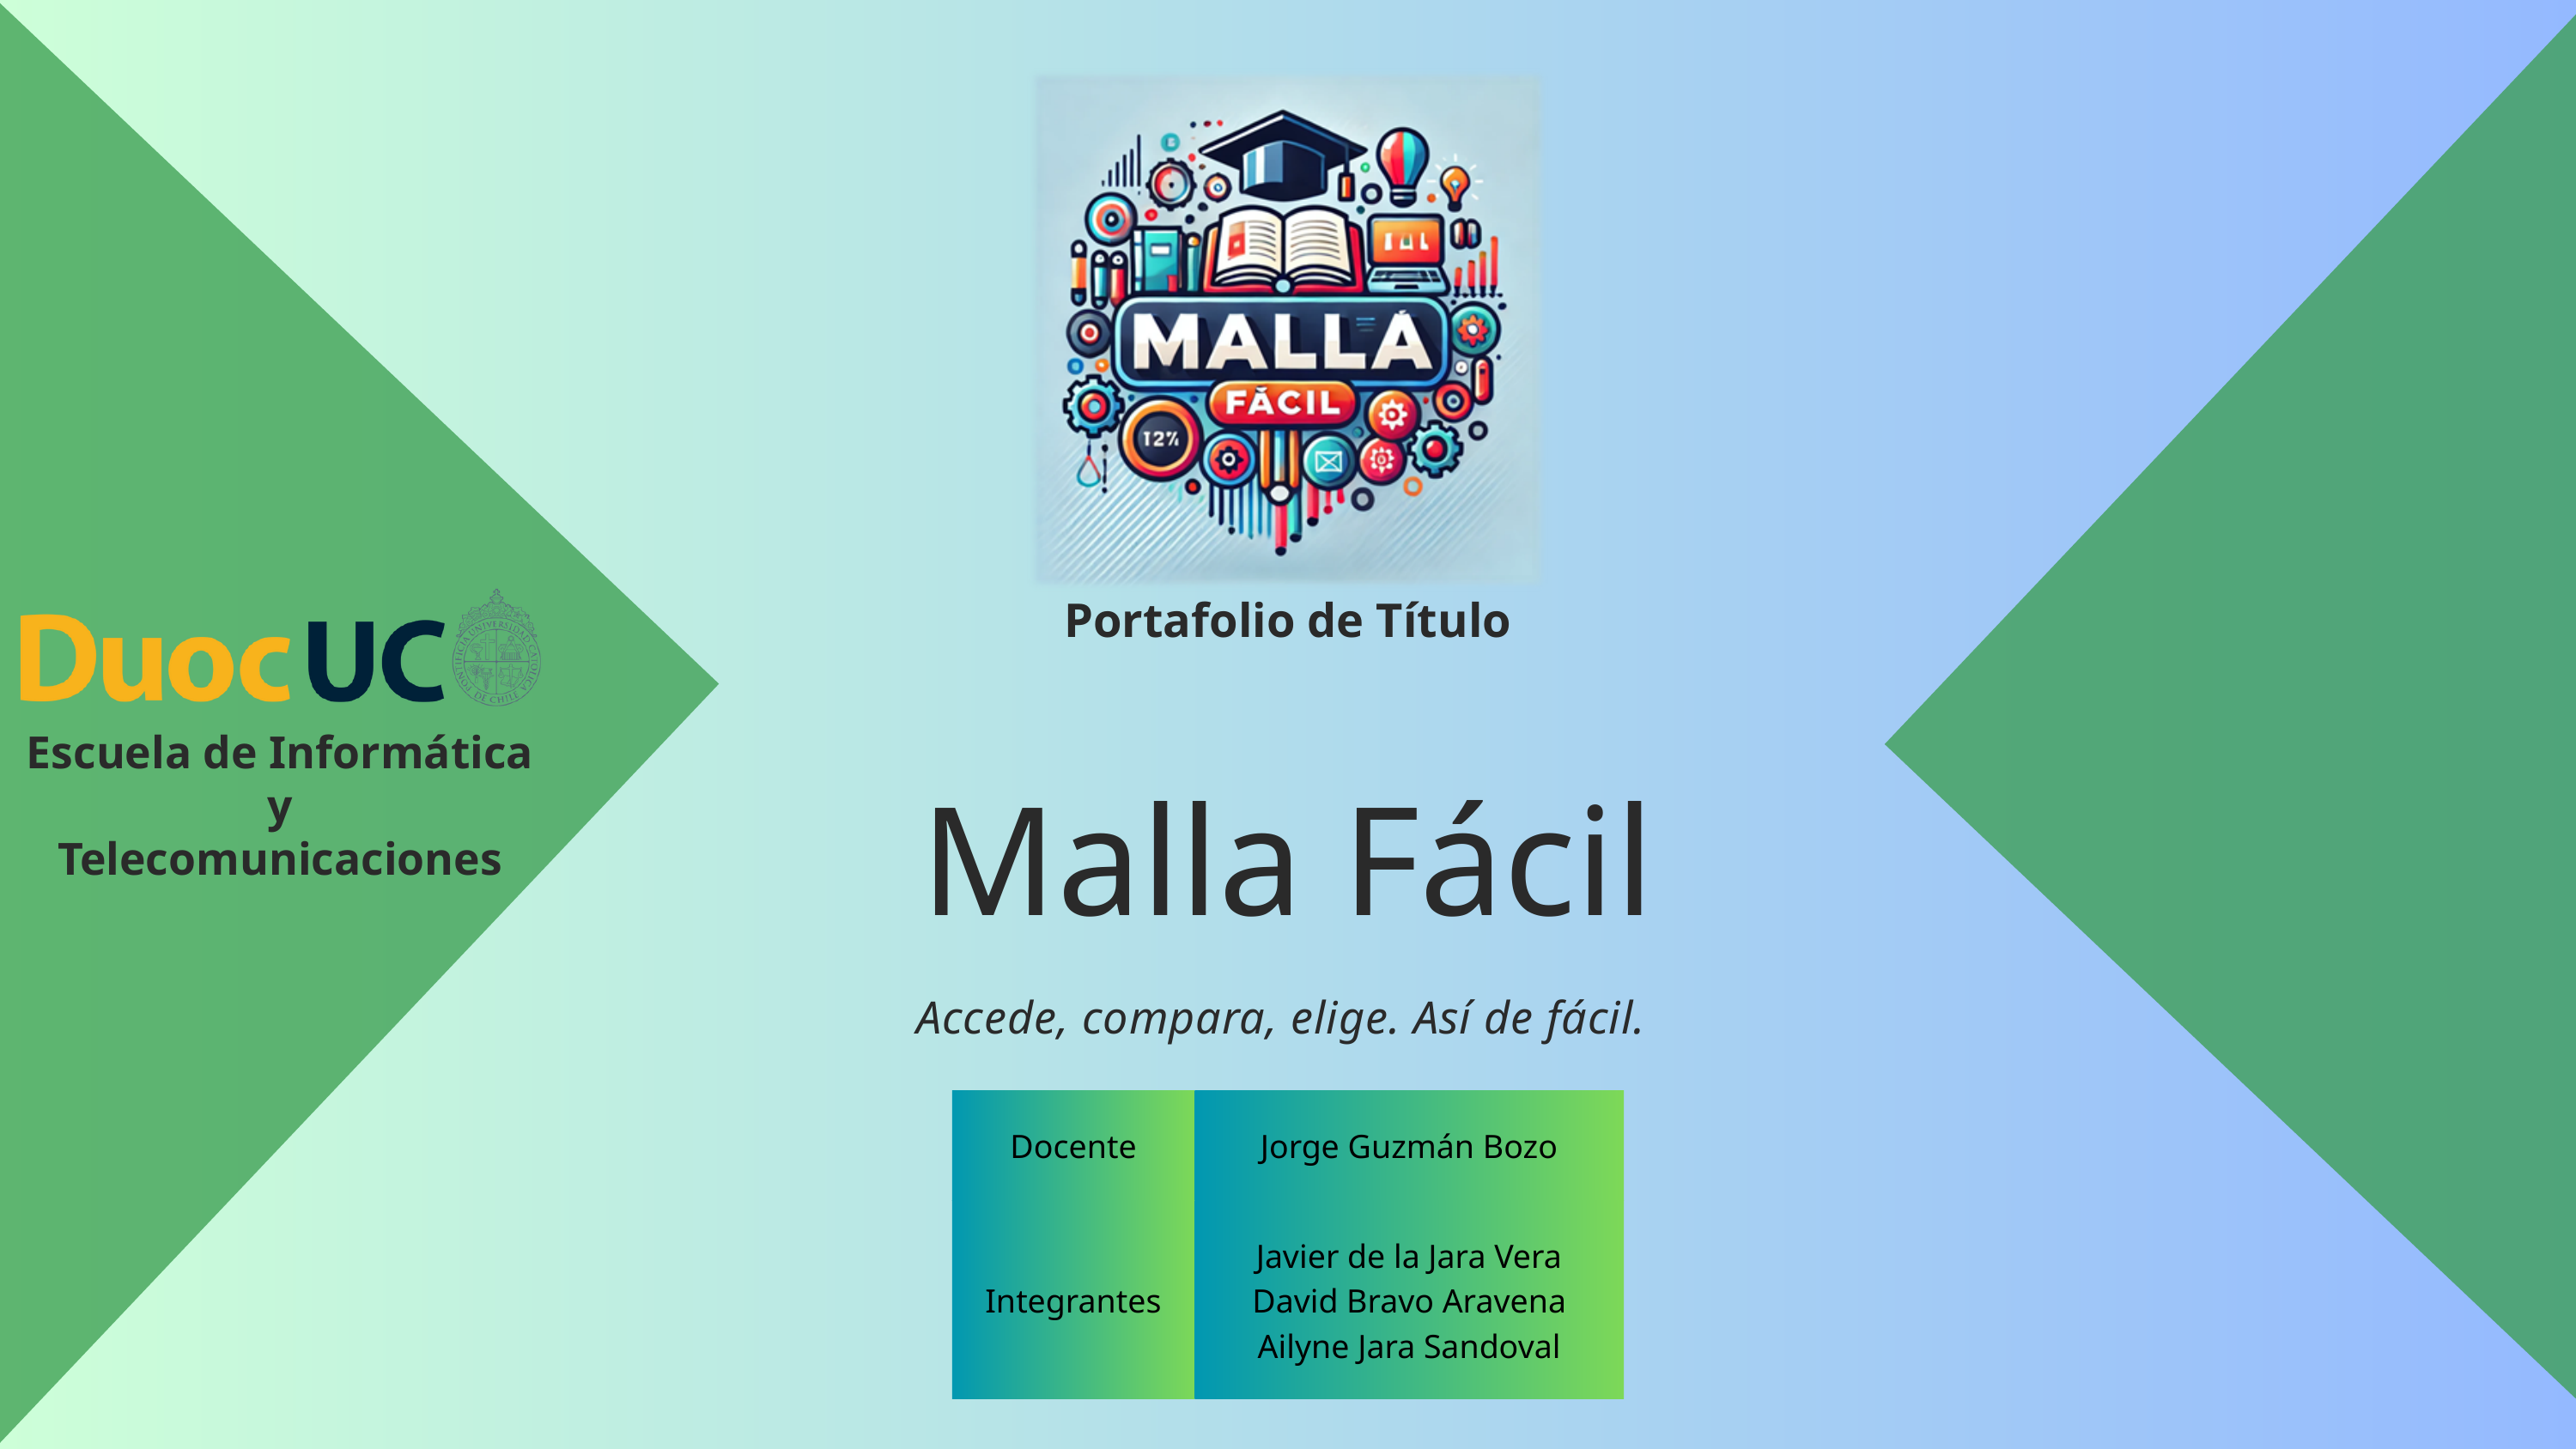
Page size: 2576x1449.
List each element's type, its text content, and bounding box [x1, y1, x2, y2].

text_box Portafolio de Título [681, 591, 1895, 647]
text_box [1884, 14, 2576, 1399]
text_box [13, 581, 548, 713]
text_box [0, 3, 720, 806]
table_header Jorge Guzmán Bozo [1194, 1091, 1624, 1201]
text_box Accede, compara, elige. Así de fácil. [681, 980, 1895, 1043]
table_cell Integrantes [952, 1201, 1194, 1399]
table_header Docente [952, 1091, 1194, 1201]
text_box Malla Fácil [681, 765, 1895, 946]
table_cell Javier de la Jara Vera David Bravo Aravena Ailyne Jara Sandoval [1194, 1201, 1624, 1399]
text_box [1026, 67, 1550, 591]
text_box Escuela de Informática y Telecomunicaciones [0, 724, 604, 884]
text_box [0, 884, 530, 1443]
